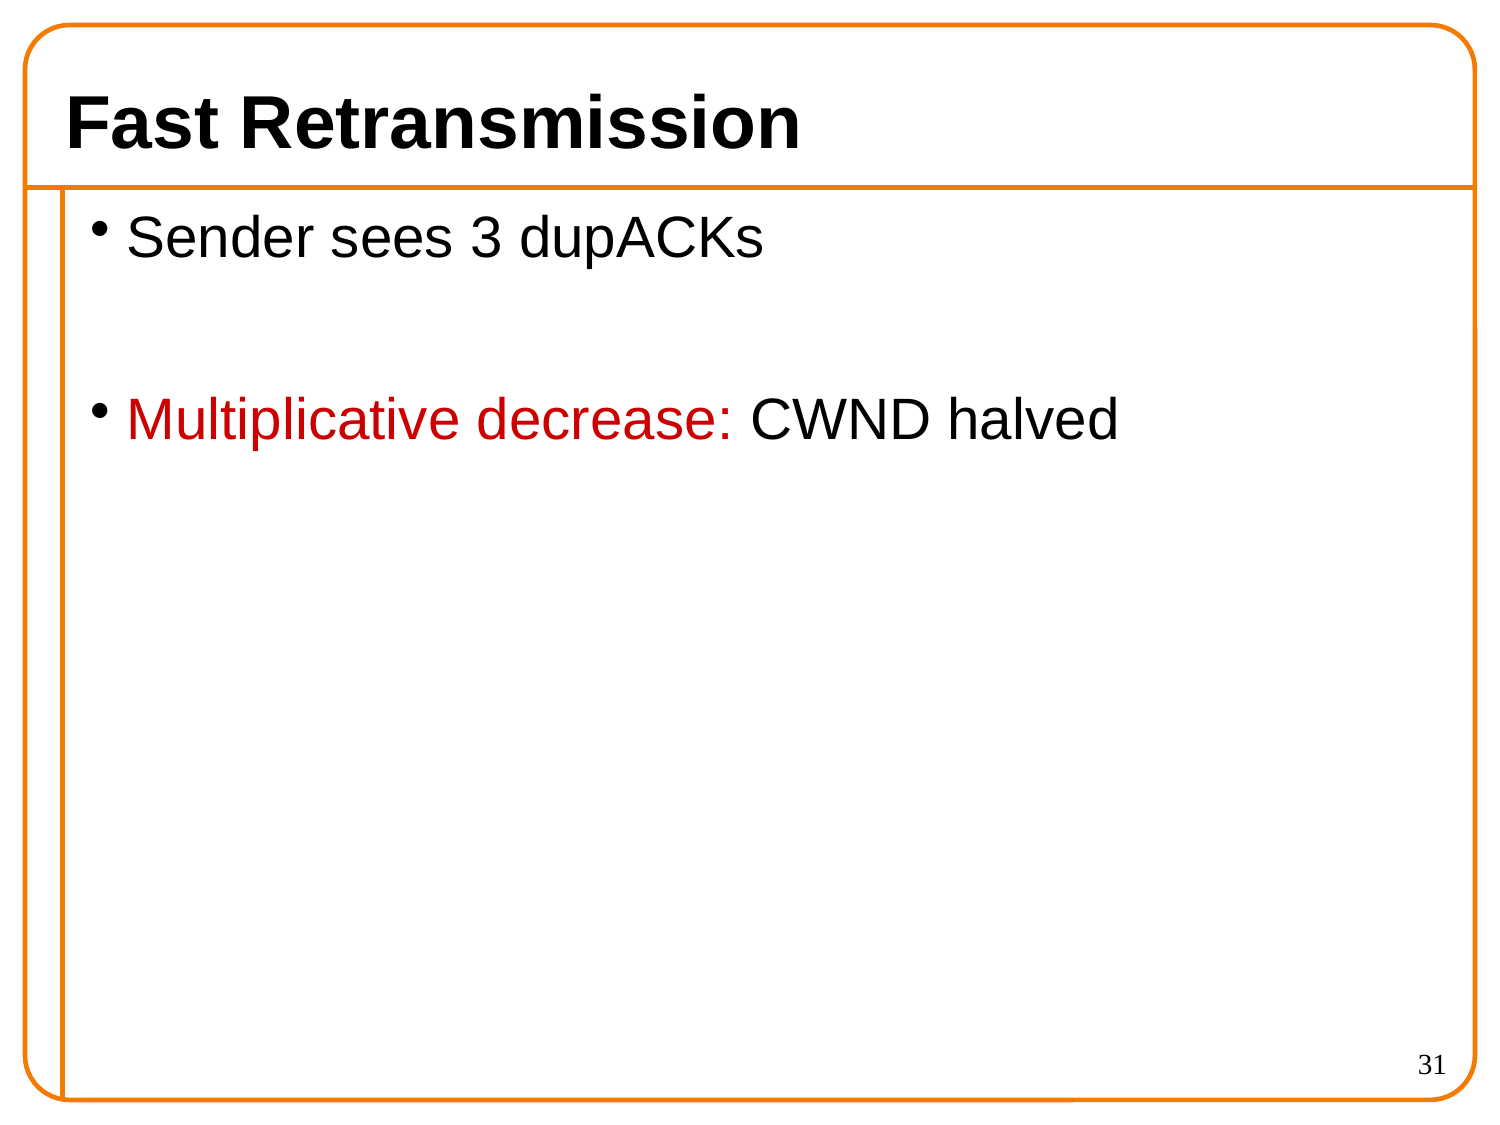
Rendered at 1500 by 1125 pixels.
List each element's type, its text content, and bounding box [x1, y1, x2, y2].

title Fast Retransmission [50, 62, 1500, 175]
list Sender sees 3 dupACKs Multiplicative decrease: CWND halved [75, 200, 1463, 1100]
